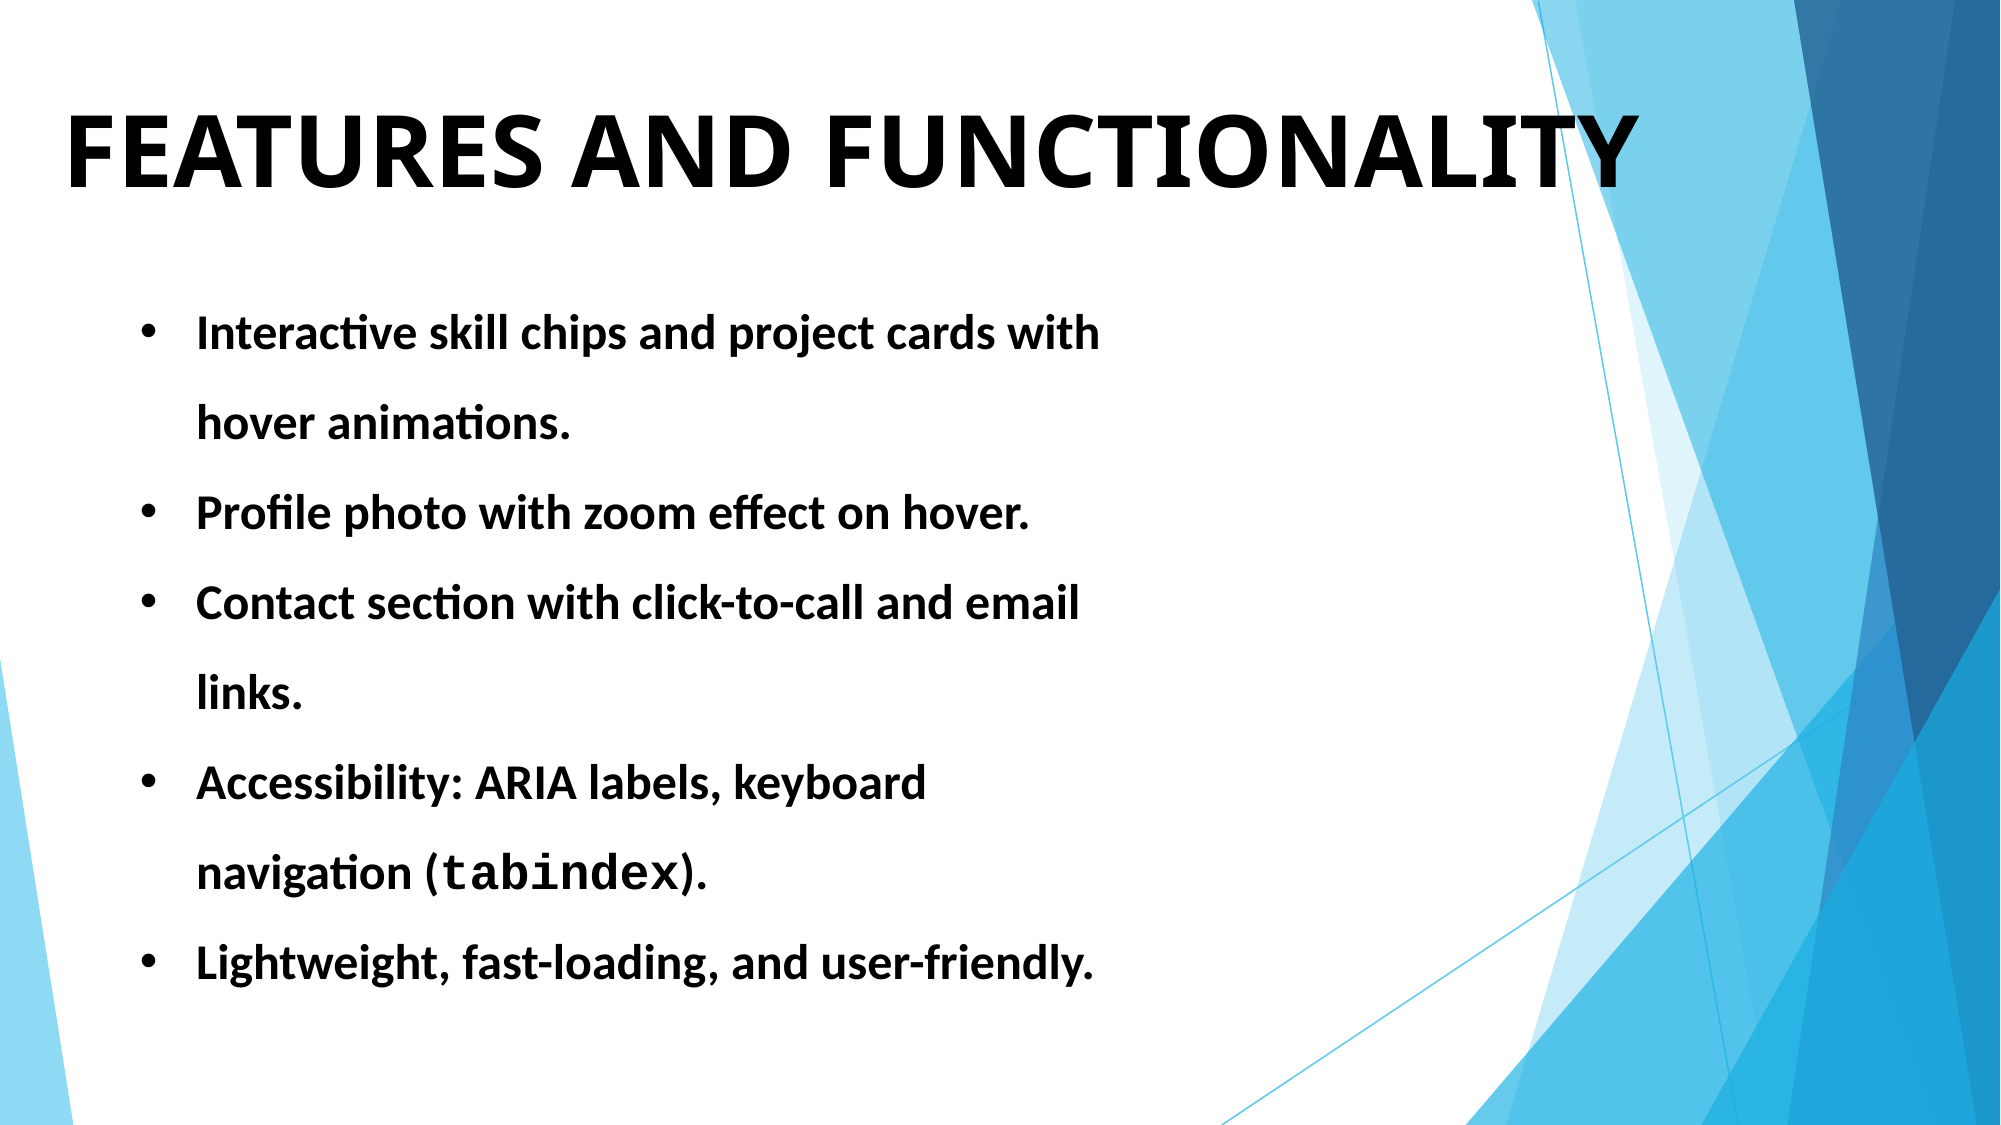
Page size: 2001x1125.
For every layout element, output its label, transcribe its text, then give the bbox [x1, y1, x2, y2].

text_box Interactive skill chips and project cards with hover animations. Profile photo with zoom effect on hover. Contact section with click-to-call and email links. Accessibility: ARIA labels, keyboard navigation (tabindex). Lightweight, fast-loading, and user-friendly. [124, 262, 1127, 998]
title FEATURES AND FUNCTIONALITY [62, 87, 1815, 212]
